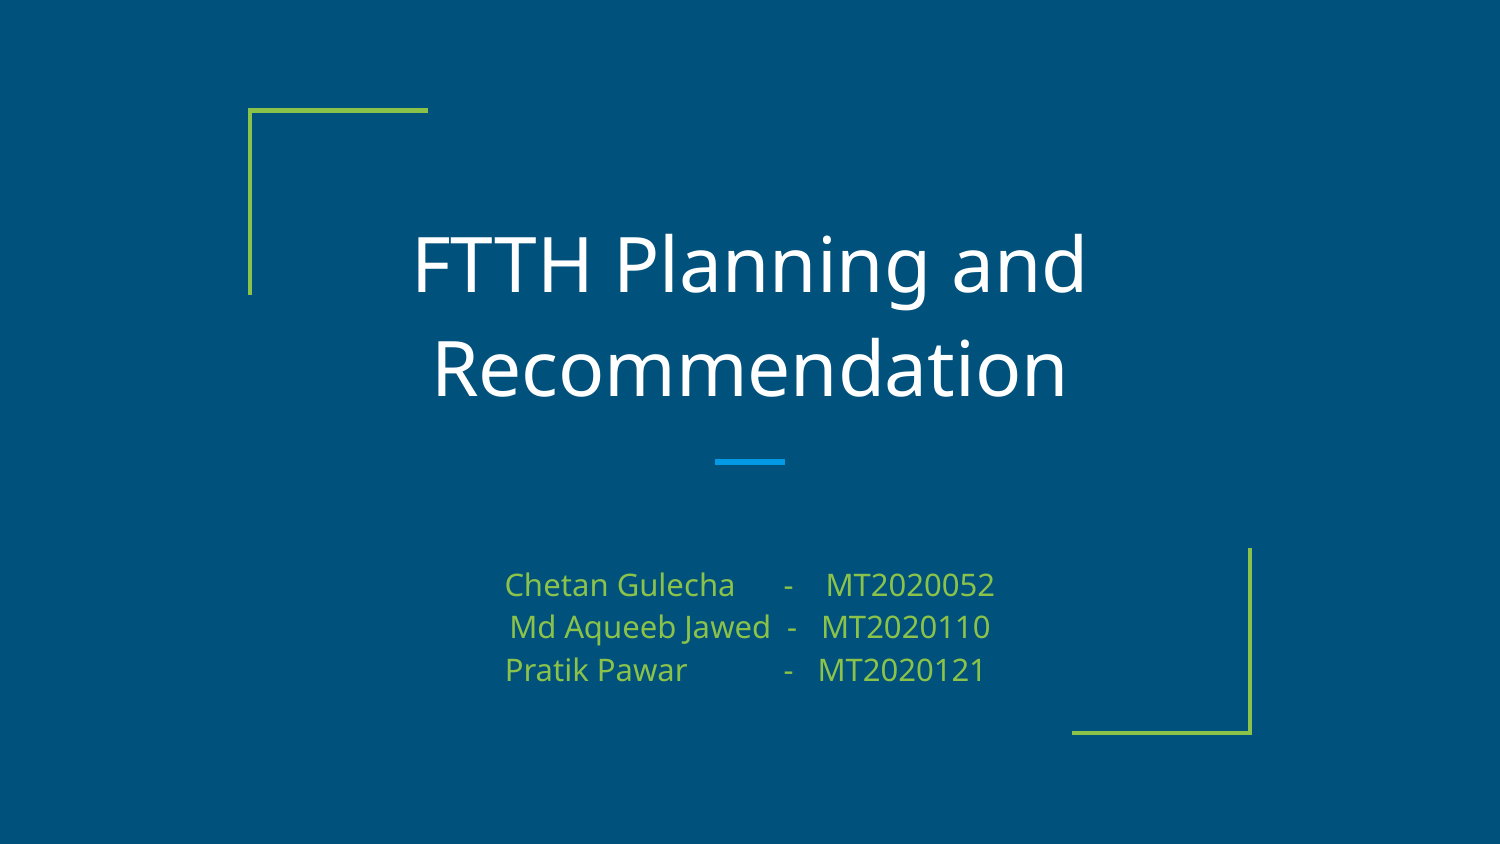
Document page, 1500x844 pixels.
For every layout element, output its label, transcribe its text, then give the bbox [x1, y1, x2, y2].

subtitle Chetan Gulecha - MT2020052 Md Aqueeb Jawed - MT2020110 Pratik Pawar - MT2020121 [51, 506, 1449, 709]
title FTTH Planning and Recommendation [275, 195, 1225, 435]
